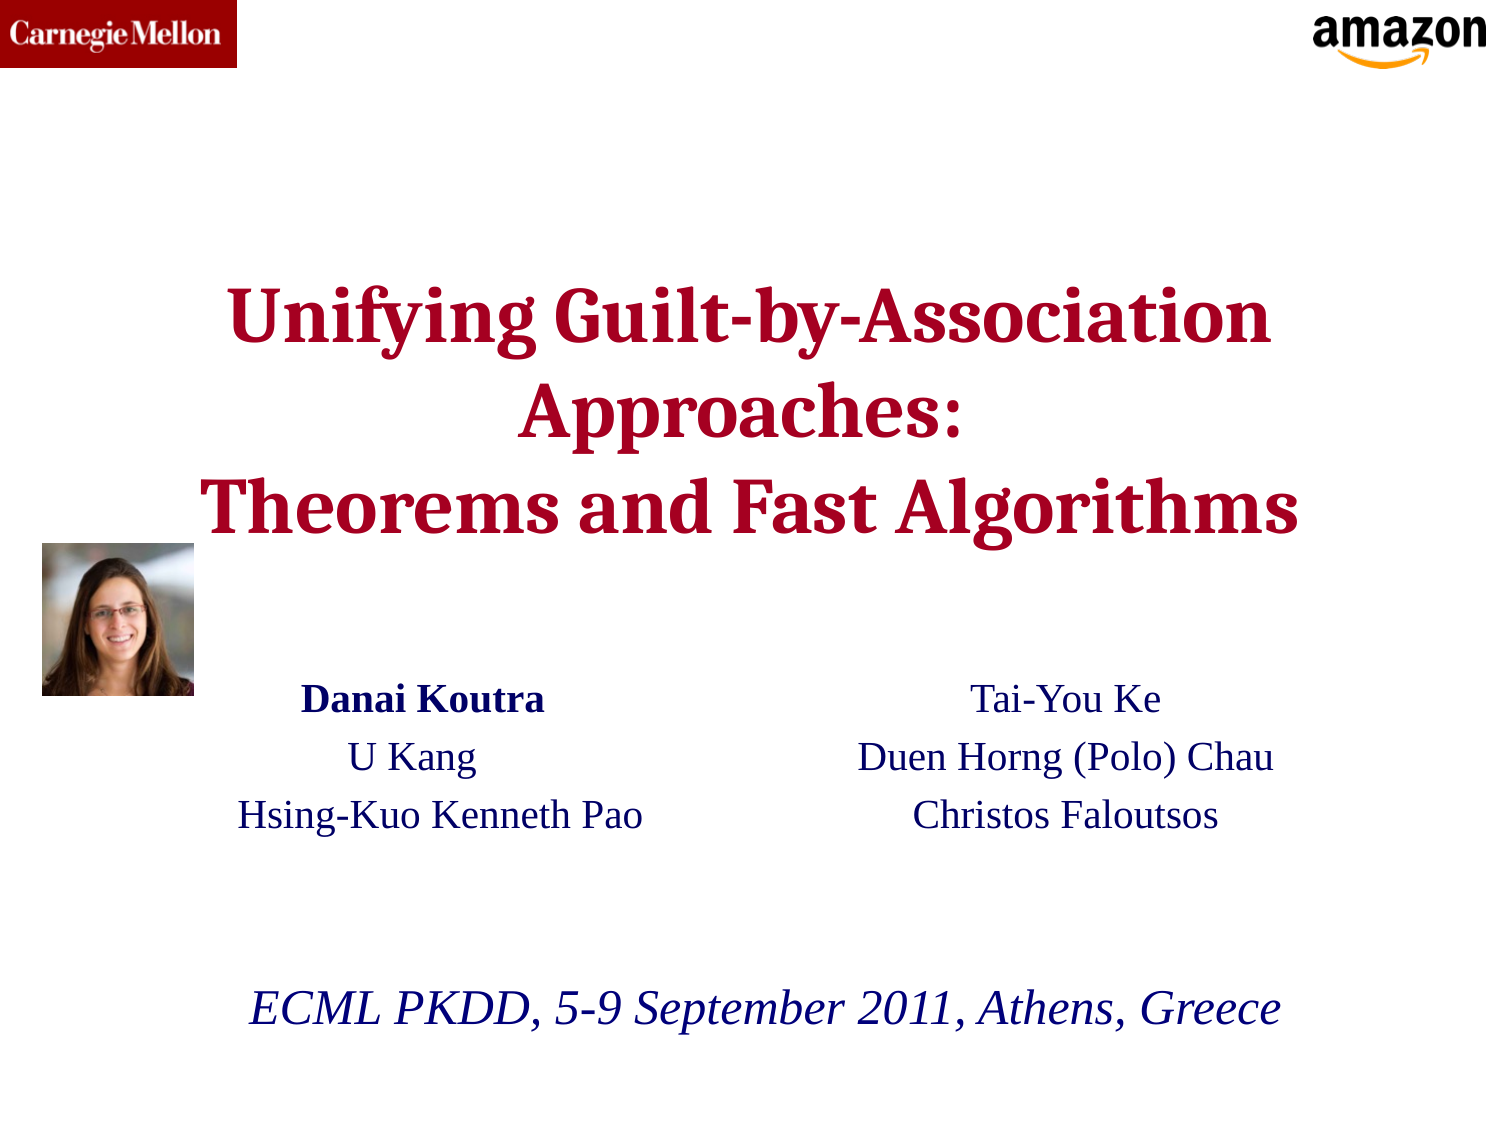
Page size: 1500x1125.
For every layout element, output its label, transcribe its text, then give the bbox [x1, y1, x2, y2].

picture [1313, 16, 1486, 69]
picture [0, 0, 237, 68]
text_box ECML PKDD, 5-9 September 2011, Athens, Greece [170, 967, 1361, 1057]
subtitle Danai Koutra U Kang Hsing-Kuo Kenneth Pao Tai-You Ke Duen Horng (Polo) Chau Christos Faloutsos [157, 663, 1349, 848]
title Unifying Guilt-by-Association Approaches: Theorems and Fast Algorithms [0, 253, 1500, 559]
picture [42, 543, 194, 696]
